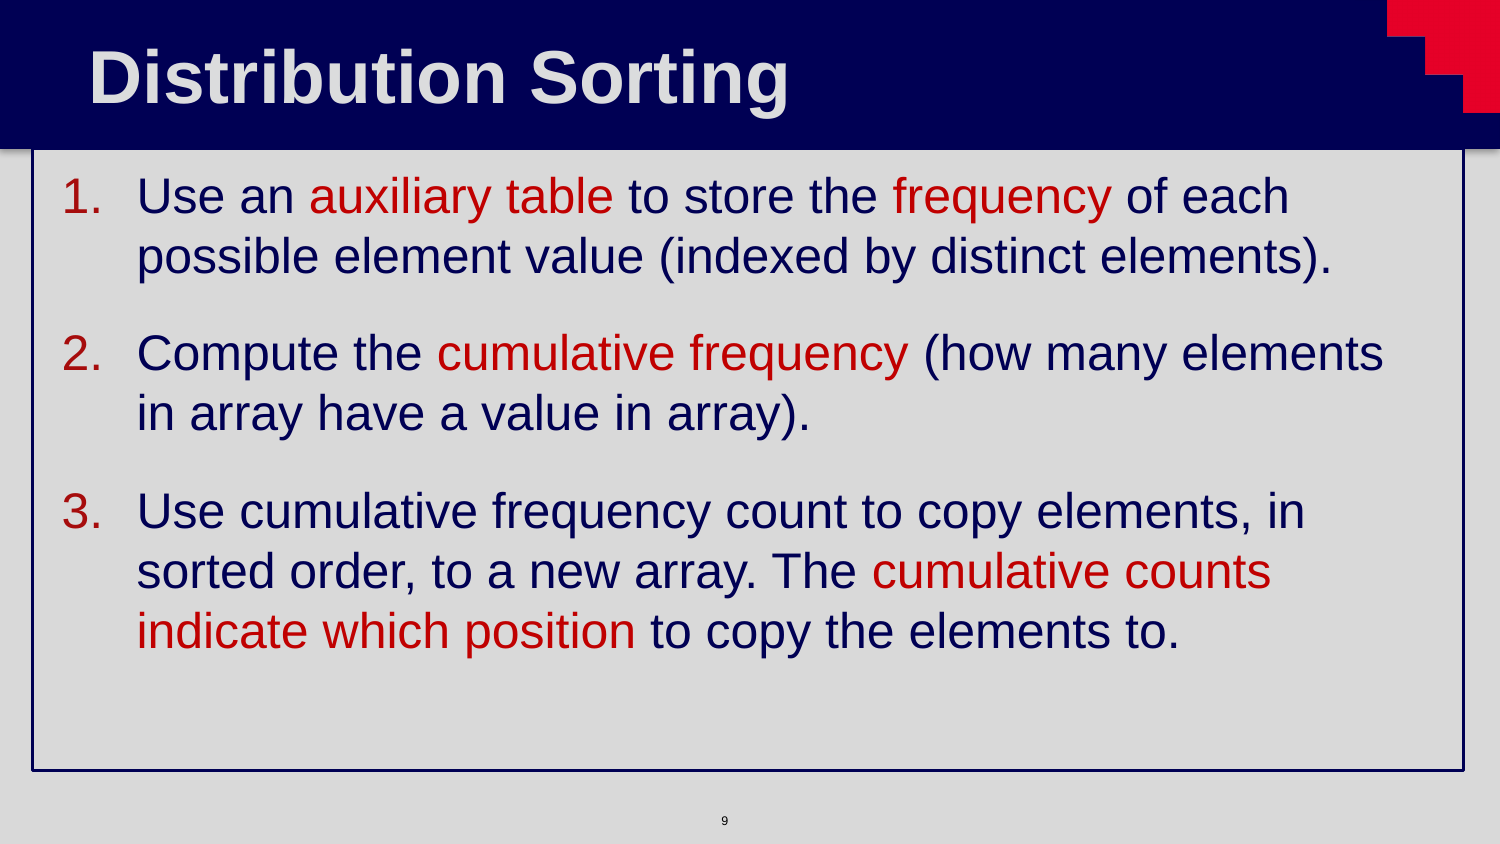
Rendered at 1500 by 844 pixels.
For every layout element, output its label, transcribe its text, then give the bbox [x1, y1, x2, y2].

title Distribution Sorting [0, 0, 1356, 150]
picture [1387, 0, 1500, 113]
list Use an auxiliary table to store the frequency of each possible element value (indexed by distinct elements). Compute the cumulative frequency (how many elements in array have a value in array). Use cumulative frequency count to copy elements, in sorted order, to a new array. The cumulative counts indicate which position to copy the elements to. [31, 146, 1465, 772]
